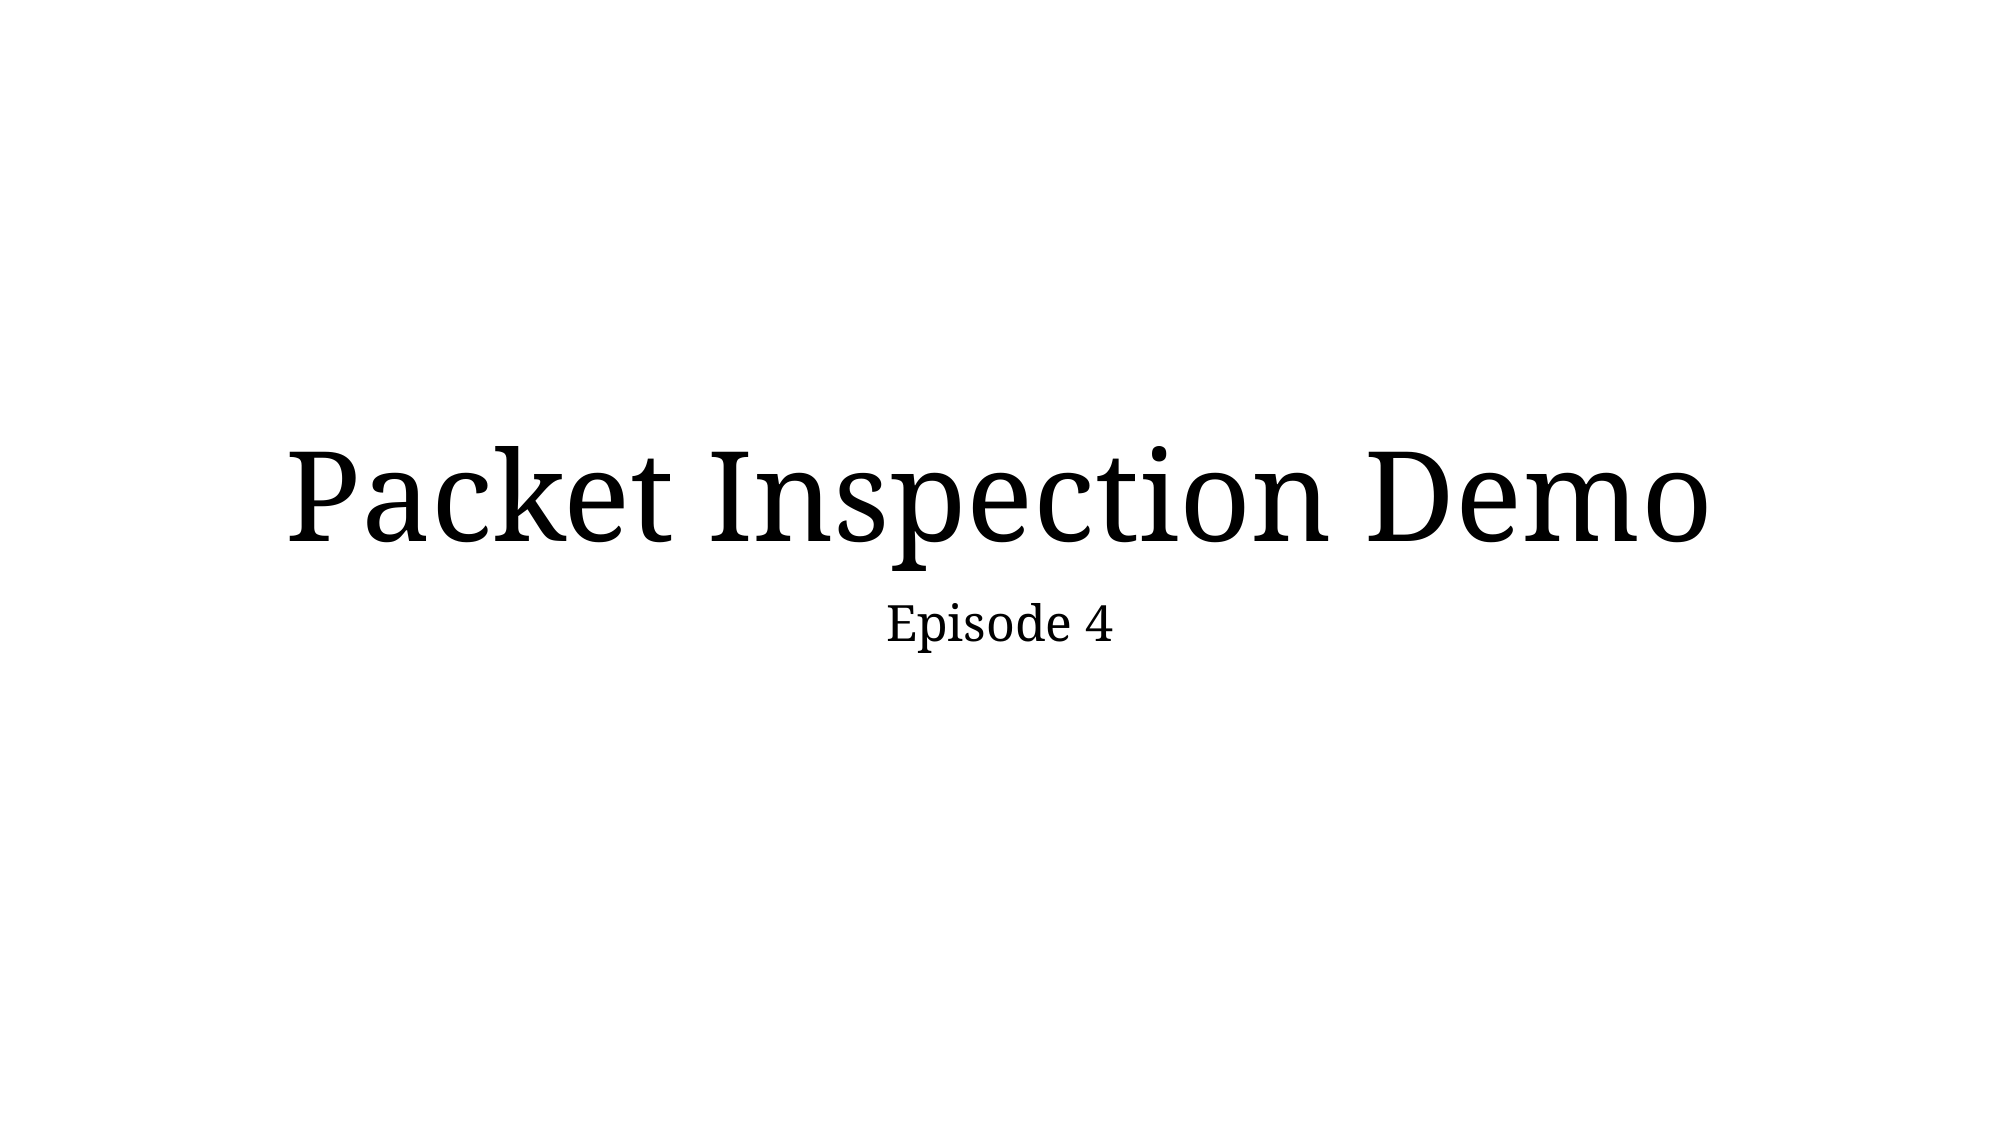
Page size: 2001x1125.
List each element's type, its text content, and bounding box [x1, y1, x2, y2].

title Packet Inspection Demo [249, 184, 1750, 576]
subtitle Episode 4 [249, 590, 1750, 863]
